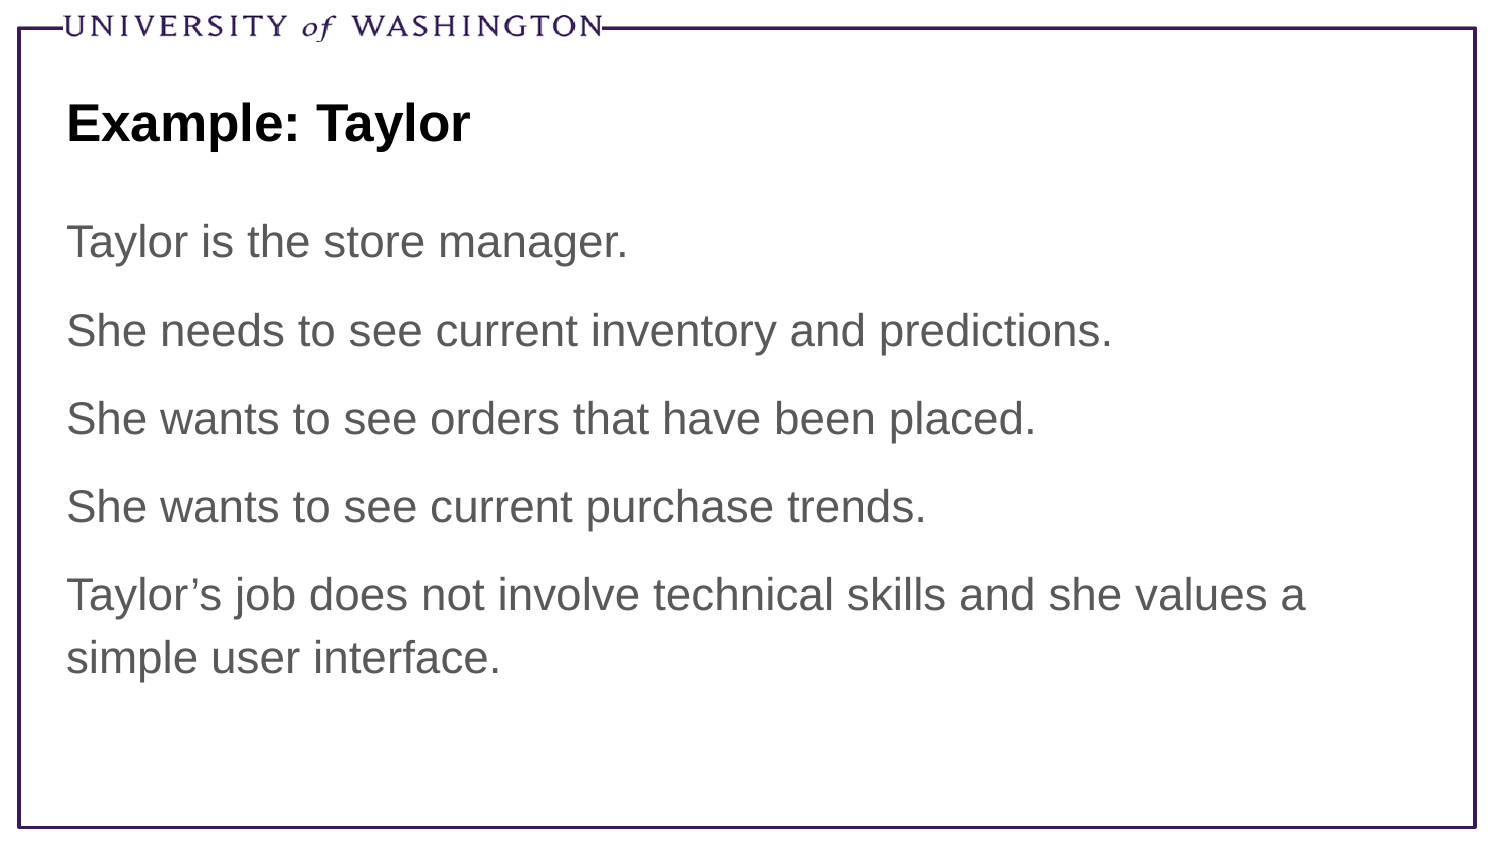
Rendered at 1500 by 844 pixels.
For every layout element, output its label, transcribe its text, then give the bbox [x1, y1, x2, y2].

title Example: Taylor [51, 72, 1449, 167]
picture [15, 15, 1480, 830]
list Taylor is the store manager. She needs to see current inventory and predictions. She wants to see orders that have been placed. She wants to see current purchase trends. Taylor’s job does not involve technical skills and she values a simple user interface. [51, 189, 1449, 750]
